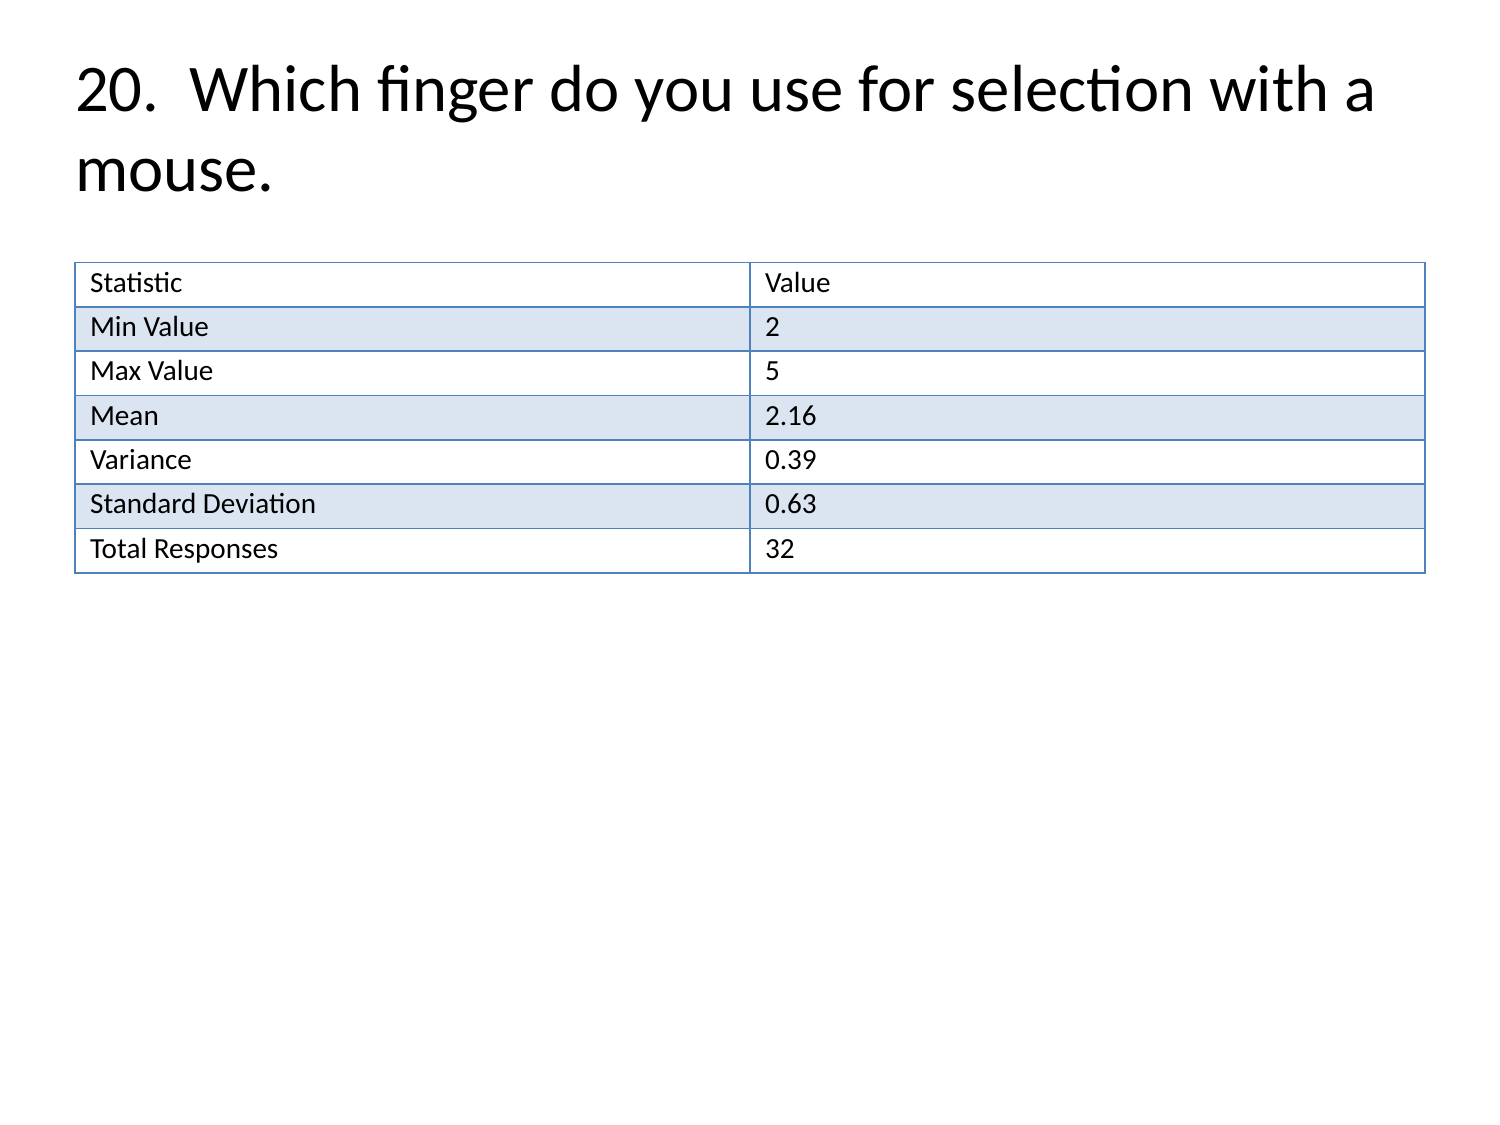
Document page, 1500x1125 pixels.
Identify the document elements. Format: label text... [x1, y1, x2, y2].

table_cell 32 [751, 529, 1424, 572]
table_header Statistic [76, 263, 749, 306]
table_cell Variance [76, 441, 749, 483]
table_cell 0.63 [751, 485, 1424, 528]
table_cell Min Value [76, 308, 749, 350]
title 20. Which finger do you use for selection with a mouse. [75, 45, 1425, 233]
table_cell Standard Deviation [76, 485, 749, 528]
table_header Value [751, 263, 1424, 306]
table_cell Mean [76, 396, 749, 439]
table_cell 2.16 [751, 396, 1424, 439]
table_cell 5 [751, 352, 1424, 395]
table_cell 0.39 [751, 441, 1424, 483]
table_cell Max Value [76, 352, 749, 395]
table_cell 2 [751, 308, 1424, 350]
table_cell Total Responses [76, 529, 749, 572]
